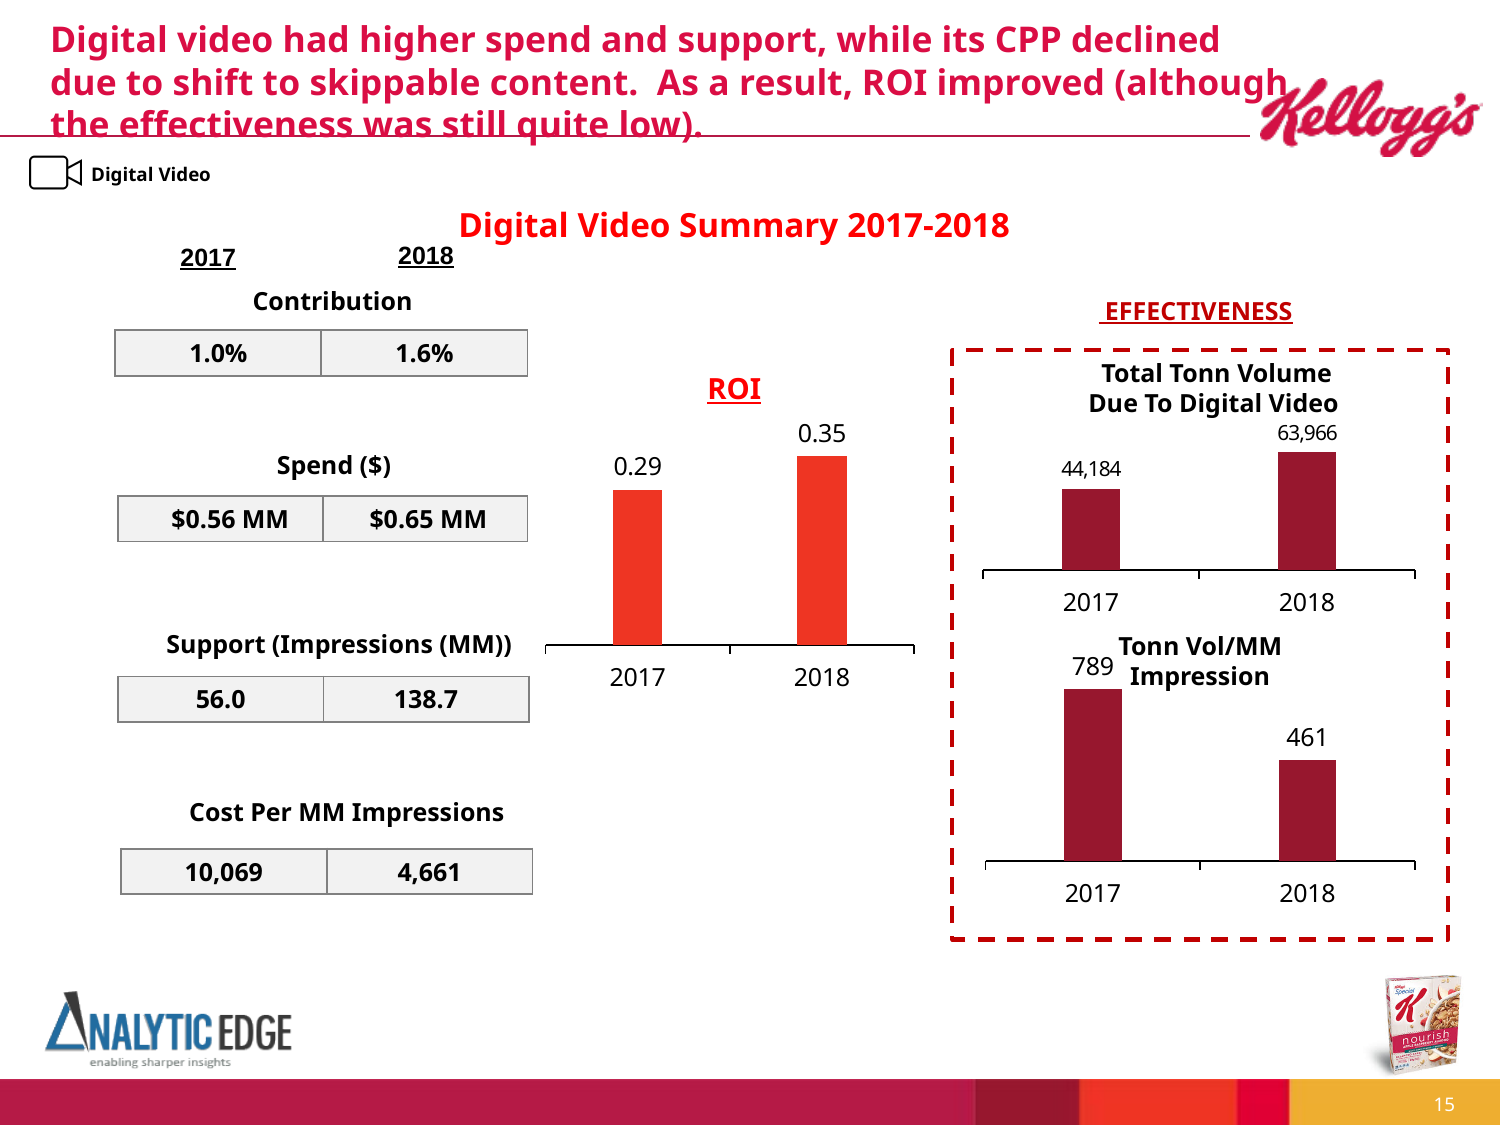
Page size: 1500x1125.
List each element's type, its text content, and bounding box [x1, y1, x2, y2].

text_box EFFECTIVENESS [996, 287, 1395, 333]
text_box [1429, 348, 1450, 635]
text_box Digital Video Summary 2017-2018 [49, 186, 1419, 262]
picture [1260, 78, 1483, 157]
table_header 1.6% [322, 331, 527, 375]
chart [952, 343, 1449, 940]
text_box Digital Video [87, 154, 226, 193]
table_header 56.0 [119, 677, 323, 721]
table_header $0.65 MM [324, 497, 509, 541]
table_header 4,661 [328, 850, 532, 893]
text_box Support (Impressions (MM)) [151, 620, 509, 666]
table_header 10,069 [122, 850, 326, 893]
text_box ROI [612, 363, 857, 394]
picture [0, 971, 1500, 1125]
text_box 2017 [165, 234, 252, 280]
table_header $0.56 MM [119, 497, 322, 541]
text_box Spend ($) [262, 442, 407, 488]
table_header 1.0% [116, 331, 320, 375]
picture [29, 146, 82, 200]
text_box [950, 348, 961, 633]
text_box Contribution [237, 277, 428, 323]
picture [44, 991, 293, 1071]
title Digital video had higher spend and support, while its CPP declined due to shift to skippable content. As a result, ROI improved (although the effectiveness was still quite low). [50, 29, 1294, 133]
table_header 138.7 [324, 677, 528, 721]
text_box 2018 [383, 232, 470, 278]
chart [514, 395, 950, 701]
text_box Cost Per MM Impressions [174, 789, 520, 835]
